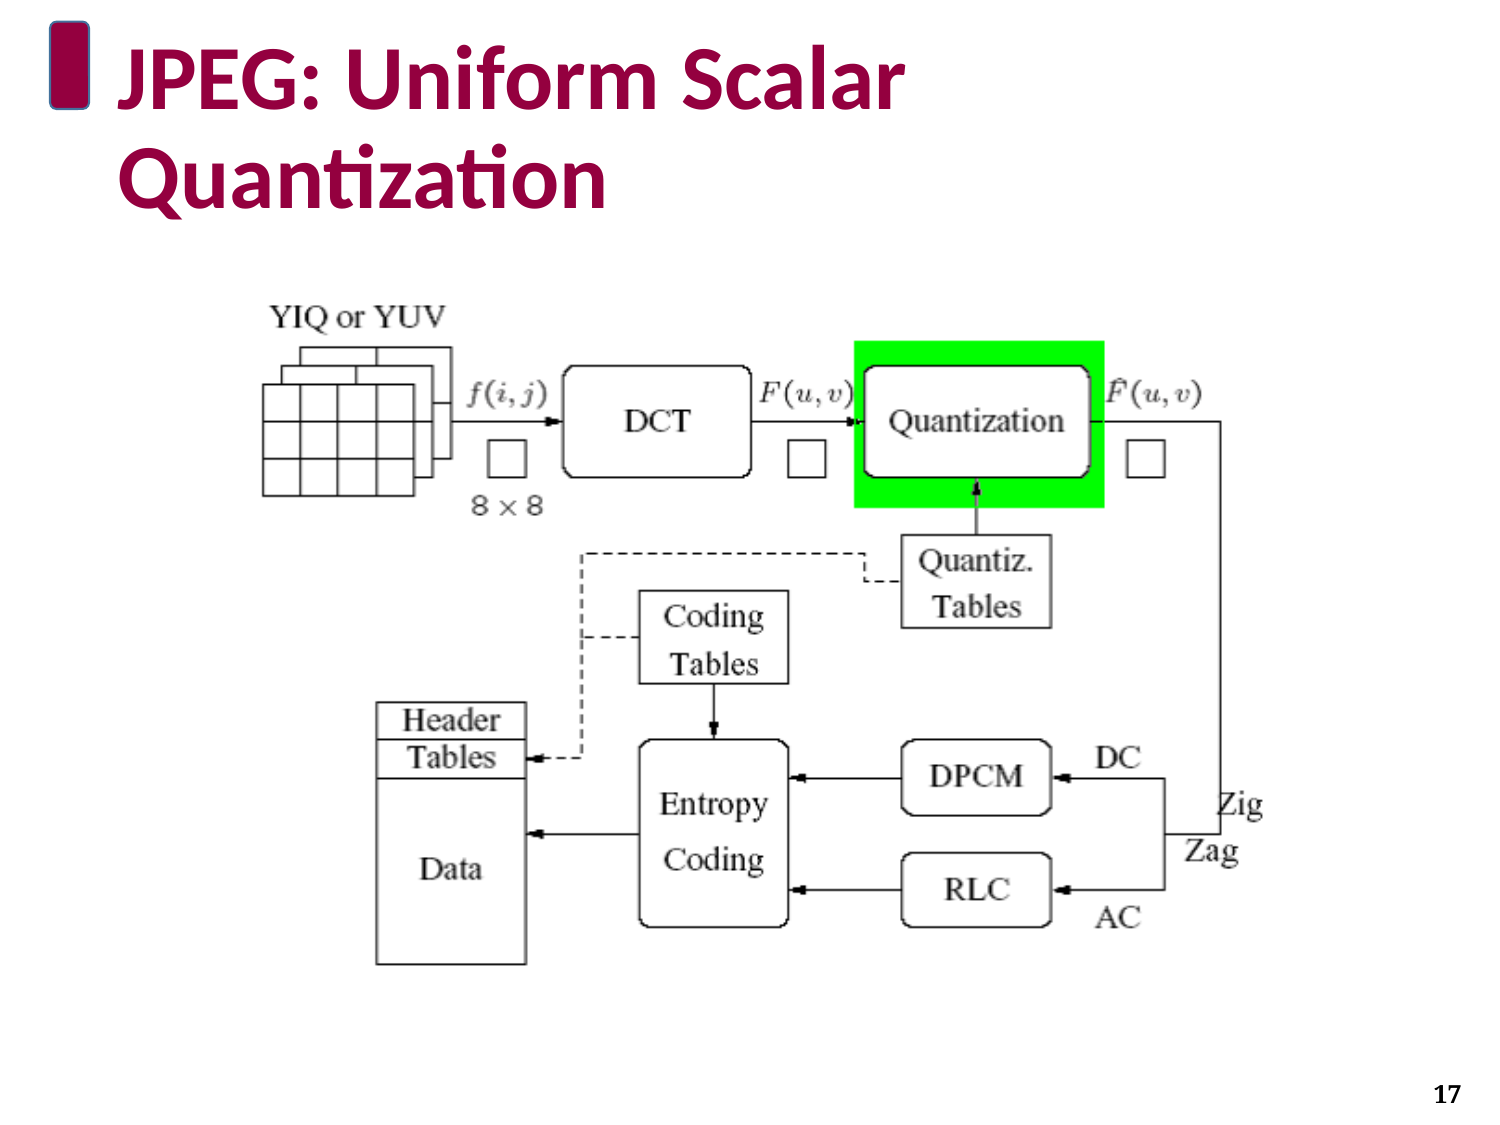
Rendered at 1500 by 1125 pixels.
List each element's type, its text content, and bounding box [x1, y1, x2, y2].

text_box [218, 278, 1298, 988]
slide_number 17 [1384, 1065, 1500, 1125]
title JPEG: Uniform Scalar Quantization [103, 23, 1397, 111]
